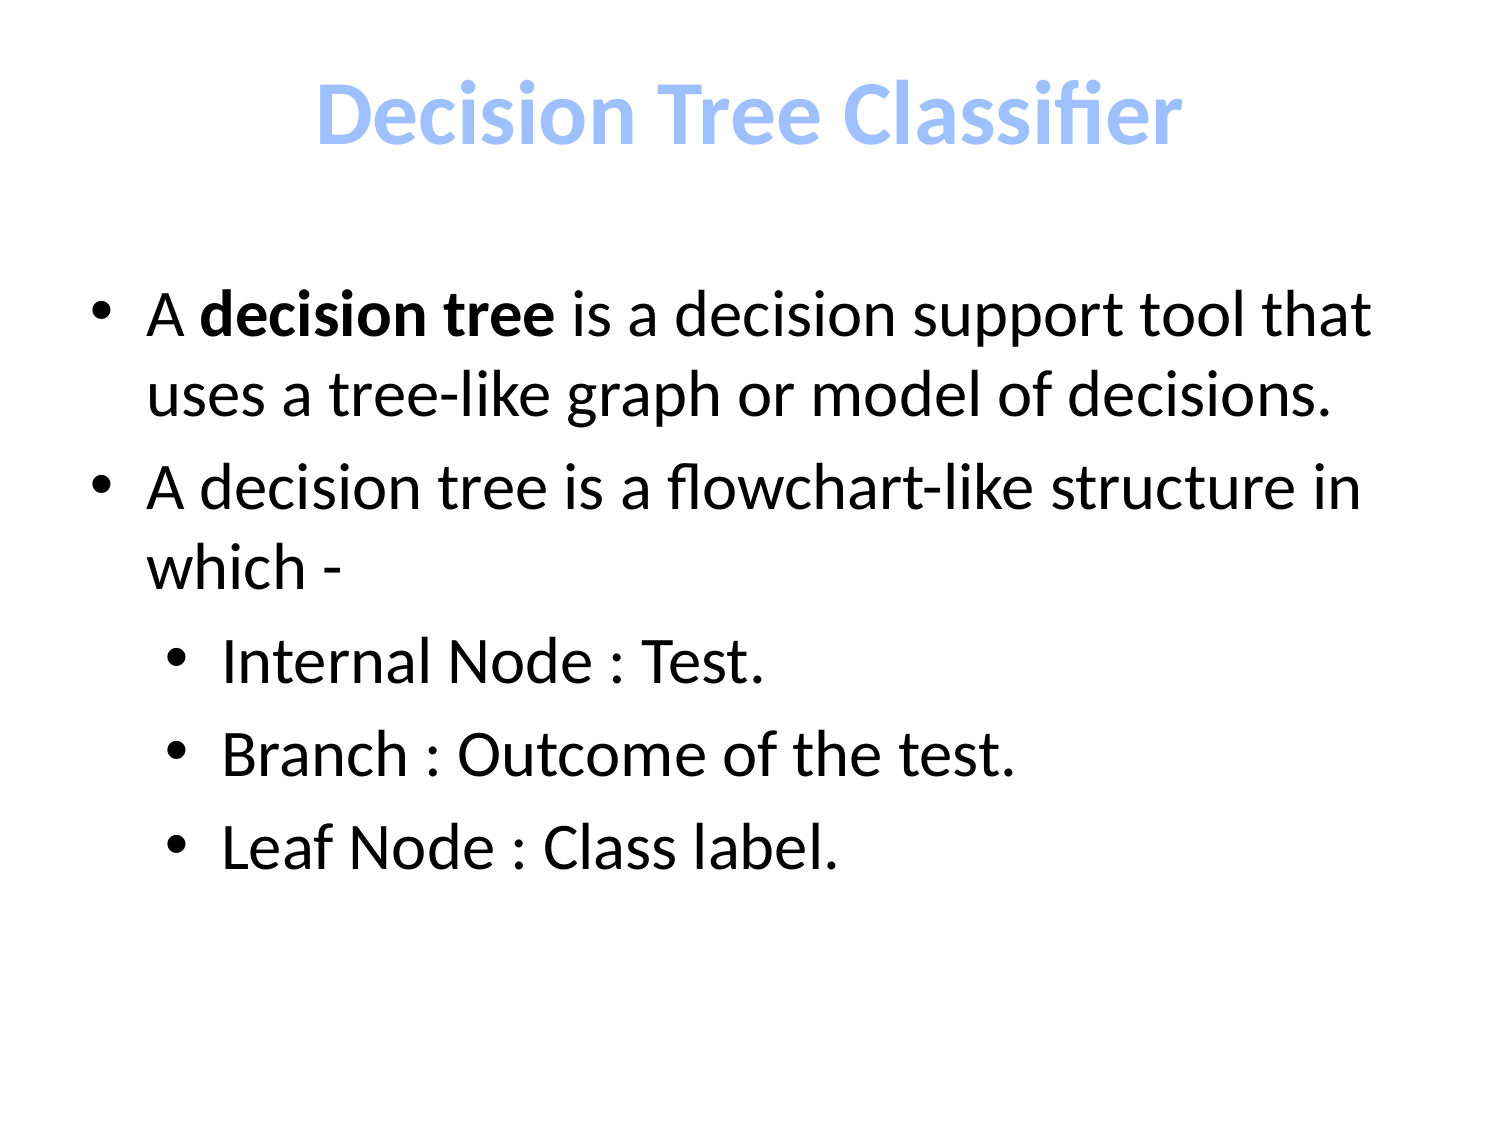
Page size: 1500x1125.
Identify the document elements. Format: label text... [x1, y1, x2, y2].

text_box A decision tree is a decision support tool that uses a tree-like graph or model of decisions. A decision tree is a flowchart-like structure in which - Internal Node : Test. Branch : Outcome of the test. Leaf Node : Class label. [74, 262, 1425, 1005]
text_box Decision Tree Classifier [74, 45, 1425, 233]
